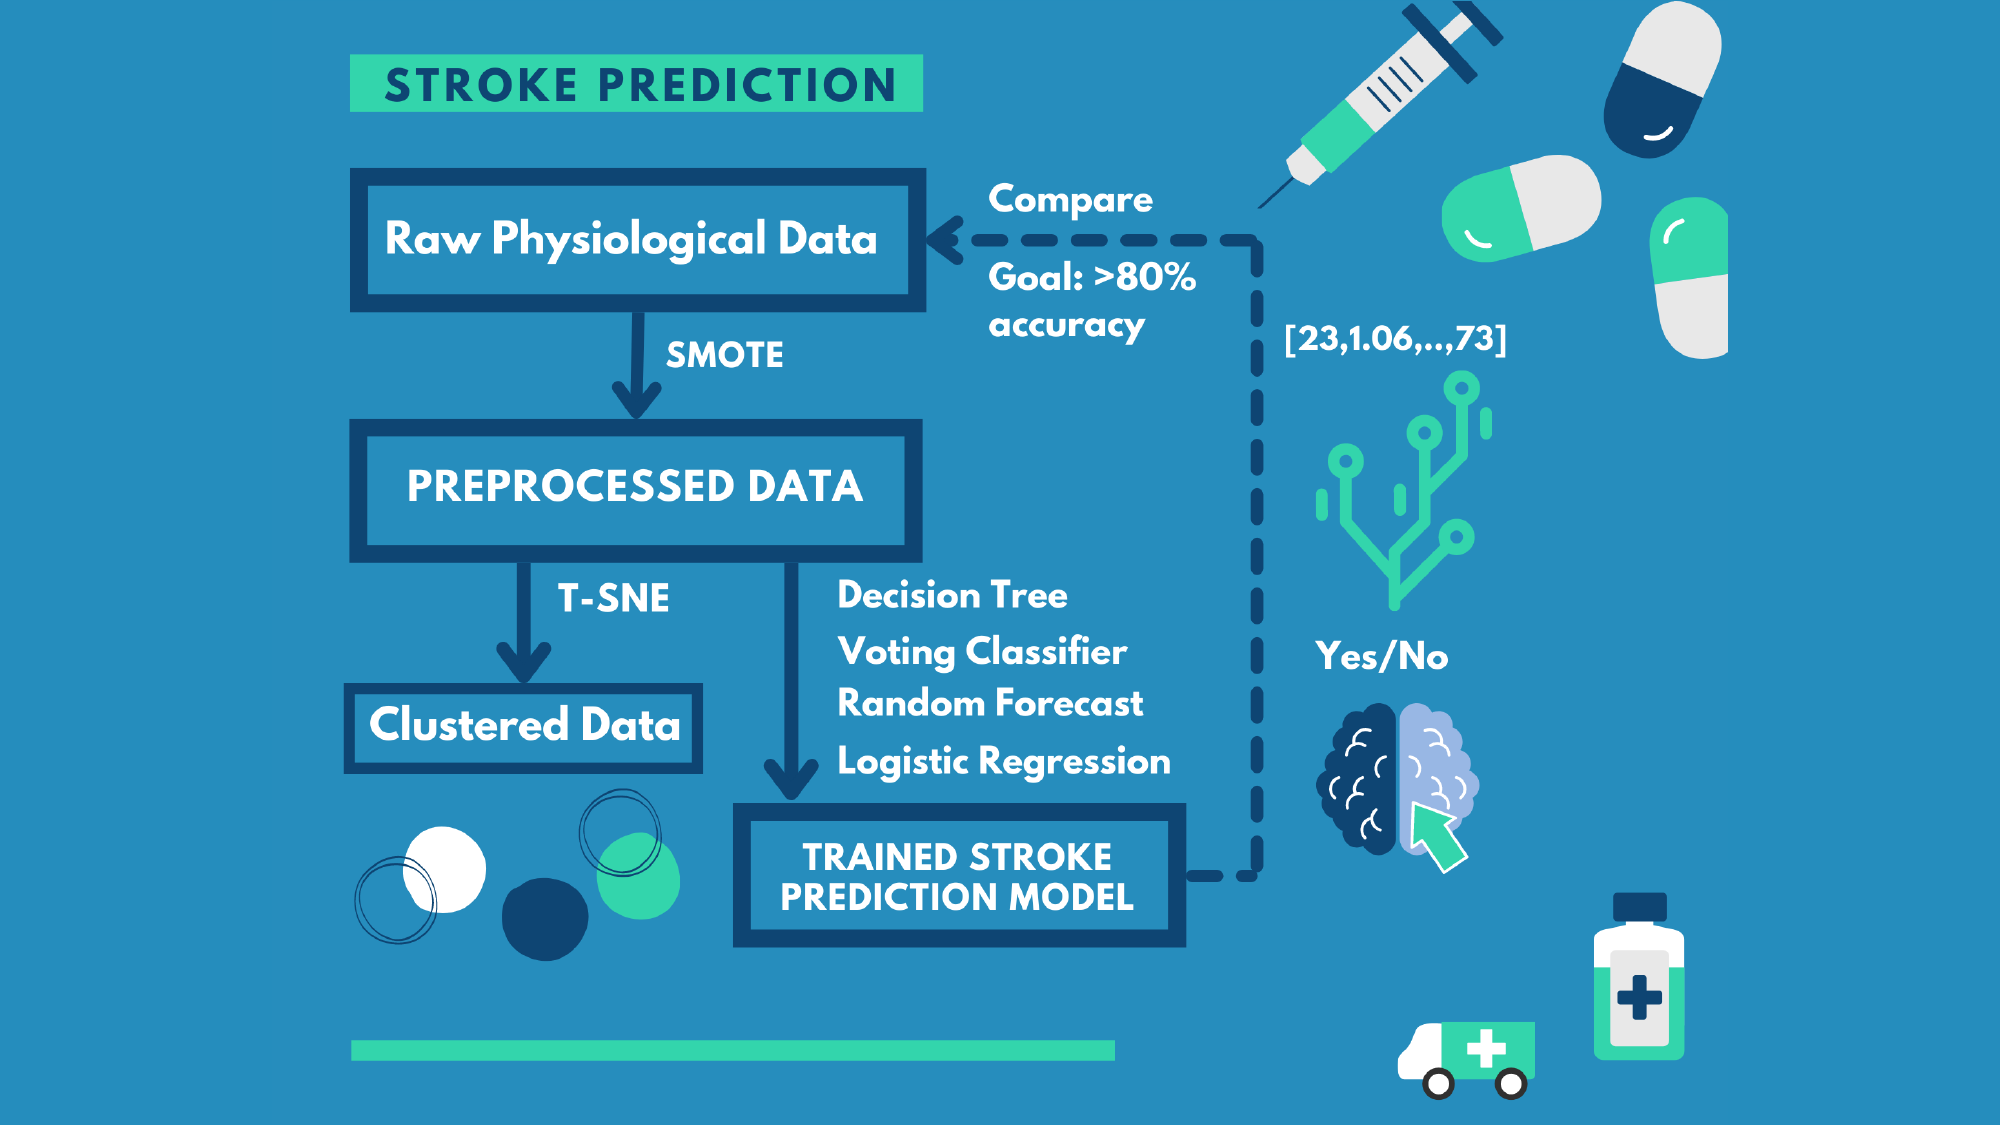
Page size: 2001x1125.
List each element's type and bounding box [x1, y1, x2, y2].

list [272, 1, 1728, 1125]
